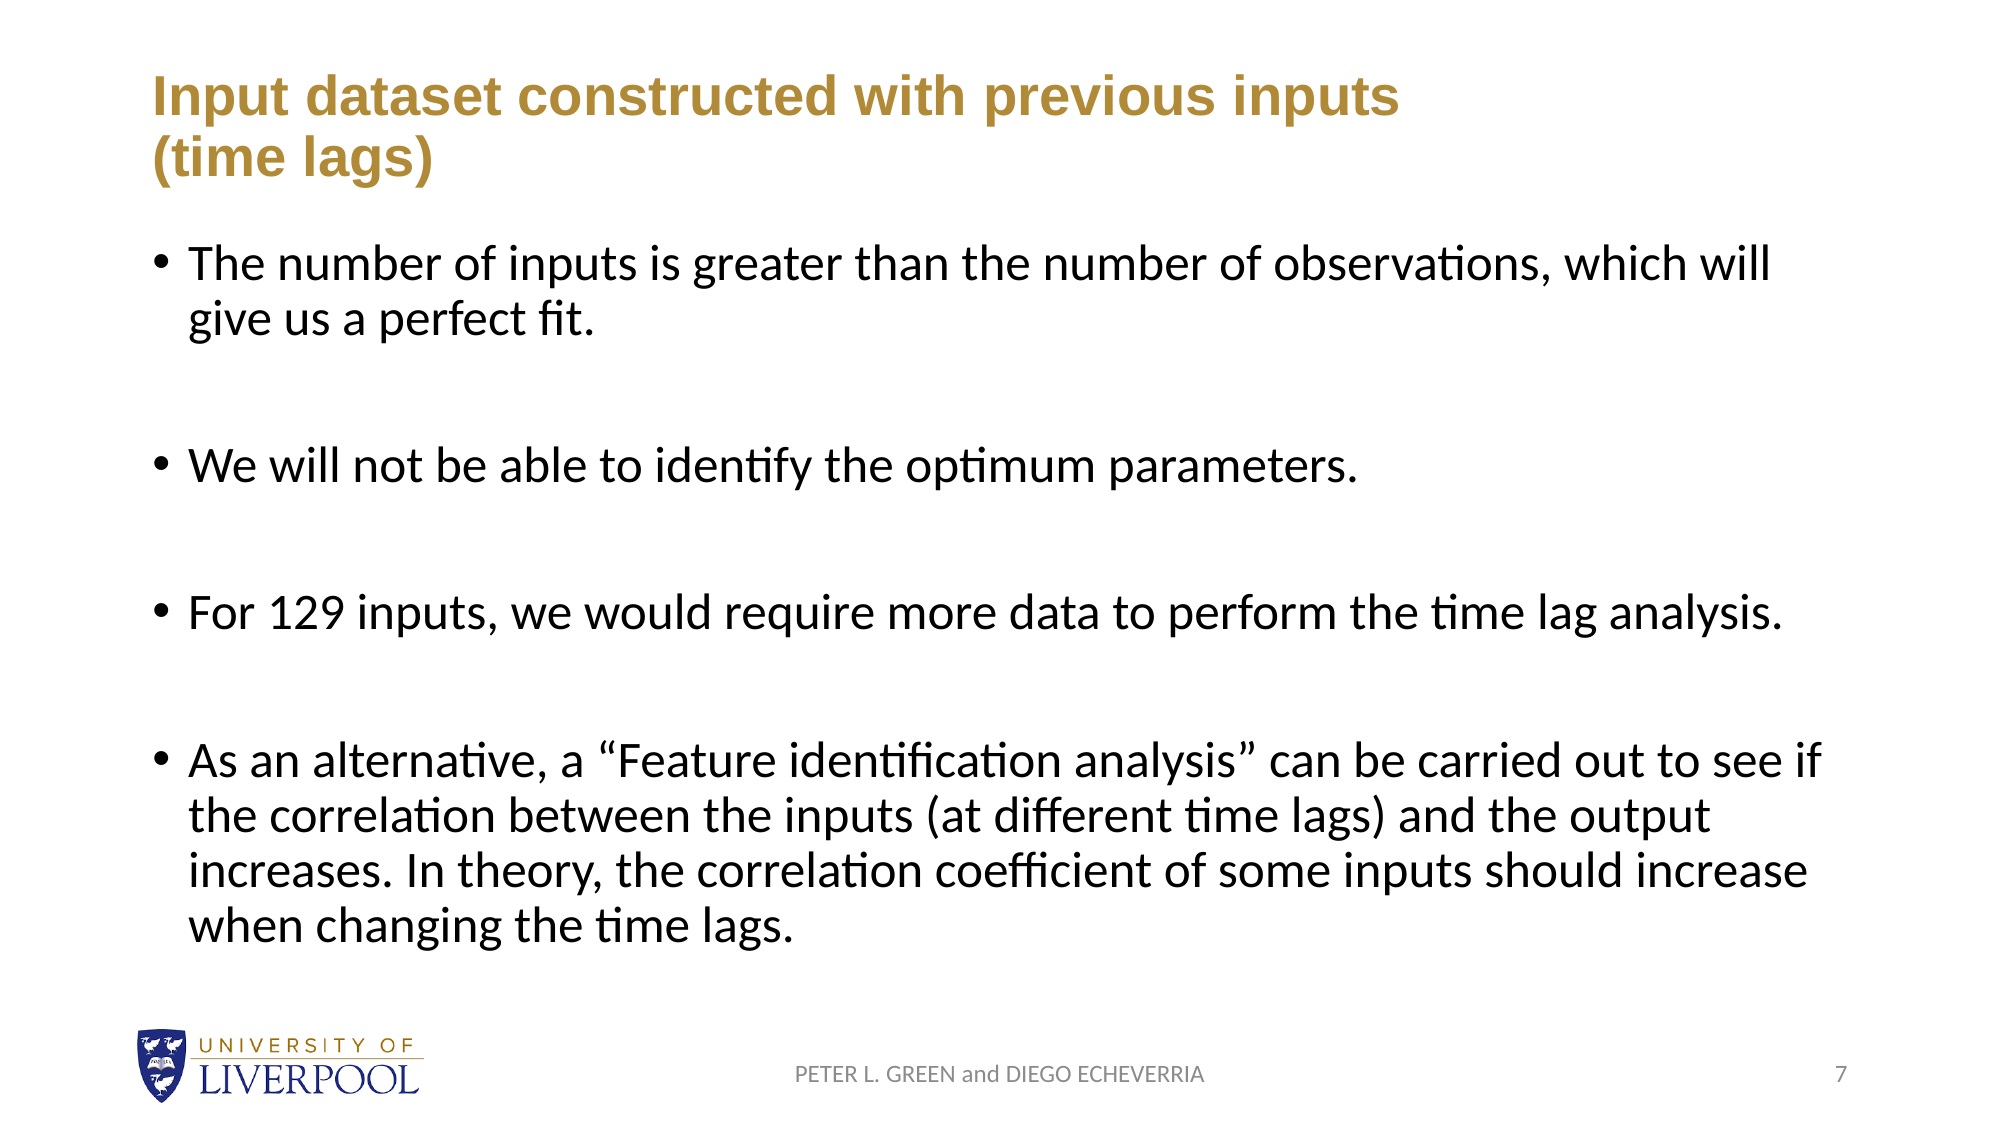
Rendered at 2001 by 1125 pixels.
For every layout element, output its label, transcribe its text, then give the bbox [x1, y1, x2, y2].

title Input dataset constructed with previous inputs (time lags) [137, 59, 1863, 197]
text_box The number of inputs is greater than the number of observations, which will give us a perfect fit. We will not be able to identify the optimum parameters. For 129 inputs, we would require more data to perform the time lag analysis. As an alternative, a “Feature identification analysis” can be carried out to see if the correlation between the inputs (at different time lags) and the output increases. In theory, the correlation coefficient of some inputs should increase when changing the time lags. [137, 228, 1863, 966]
footer PETER L. GREEN and DIEGO ECHEVERRIA [662, 1042, 1338, 1103]
picture [137, 1029, 424, 1103]
slide_number 7 [1412, 1042, 1863, 1103]
